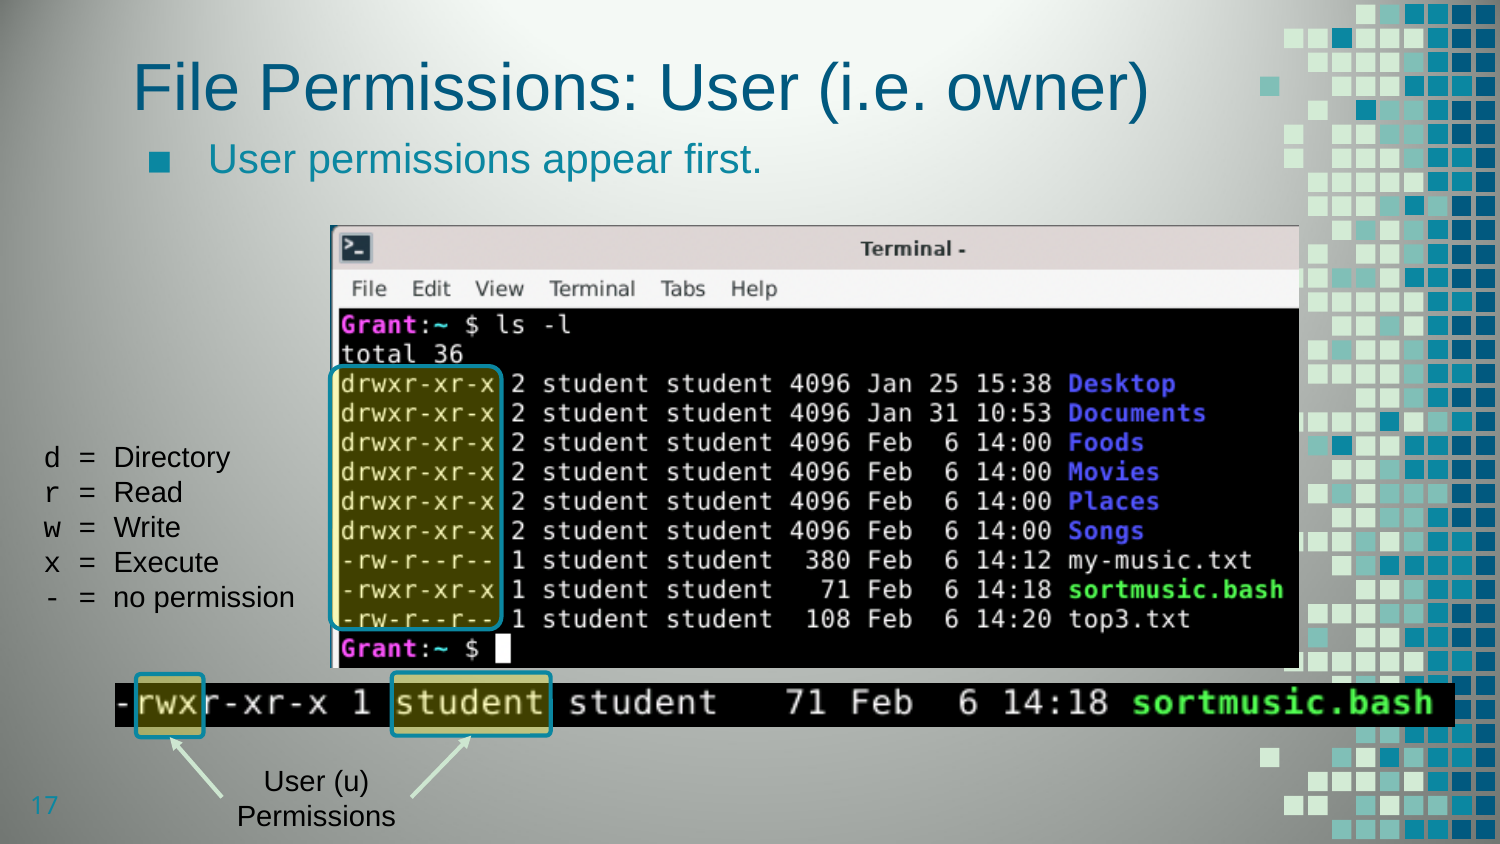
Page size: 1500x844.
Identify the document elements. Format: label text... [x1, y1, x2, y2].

text_box d = Directory r = Read w = Write x = Execute - = no permission [28, 430, 311, 621]
slide_number 17 [15, 774, 105, 839]
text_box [135, 672, 551, 841]
picture [0, 0, 1500, 844]
title File Permissions: User (i.e. owner) [117, 0, 1227, 117]
list User permissions appear first. [117, 117, 1227, 679]
